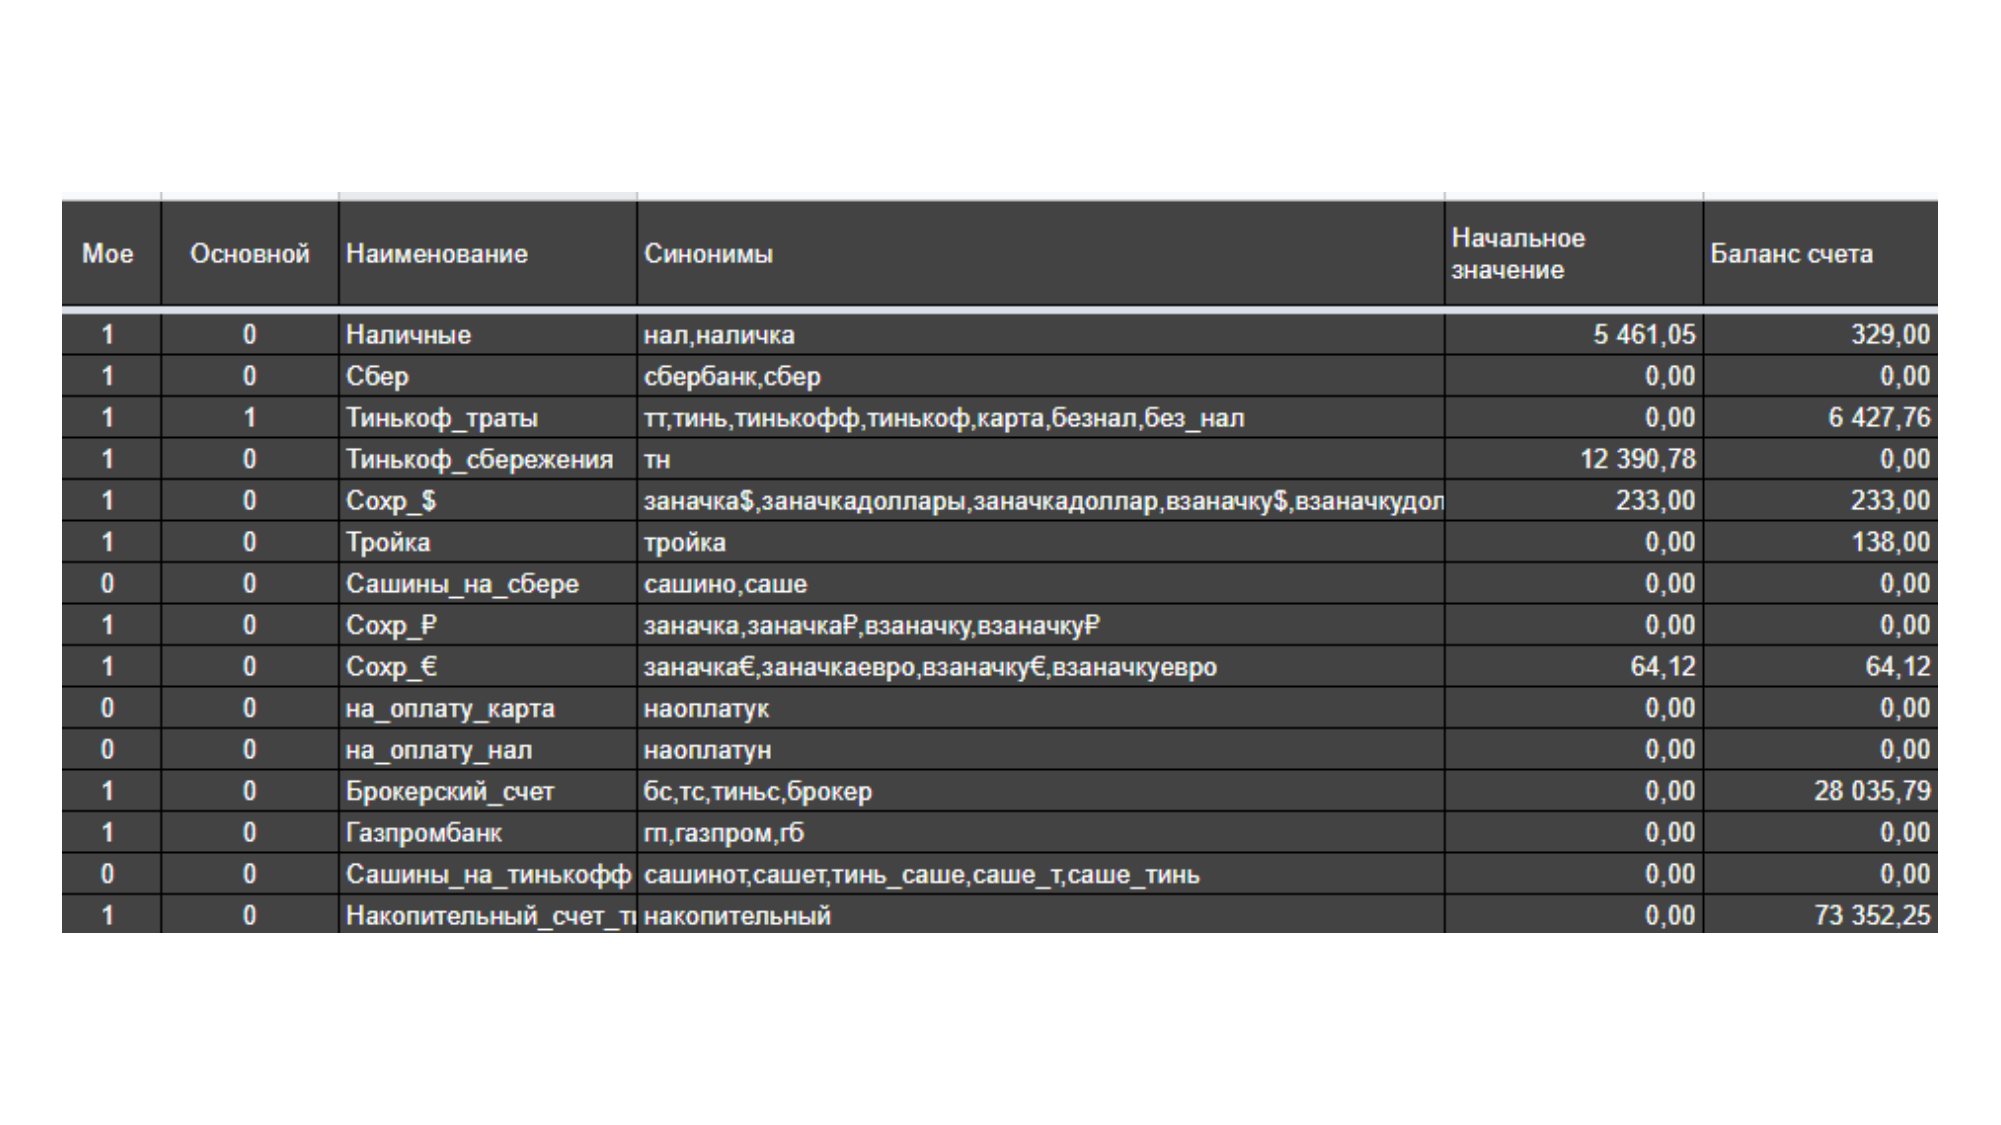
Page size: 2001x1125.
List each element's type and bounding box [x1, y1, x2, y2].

picture [62, 192, 1938, 933]
